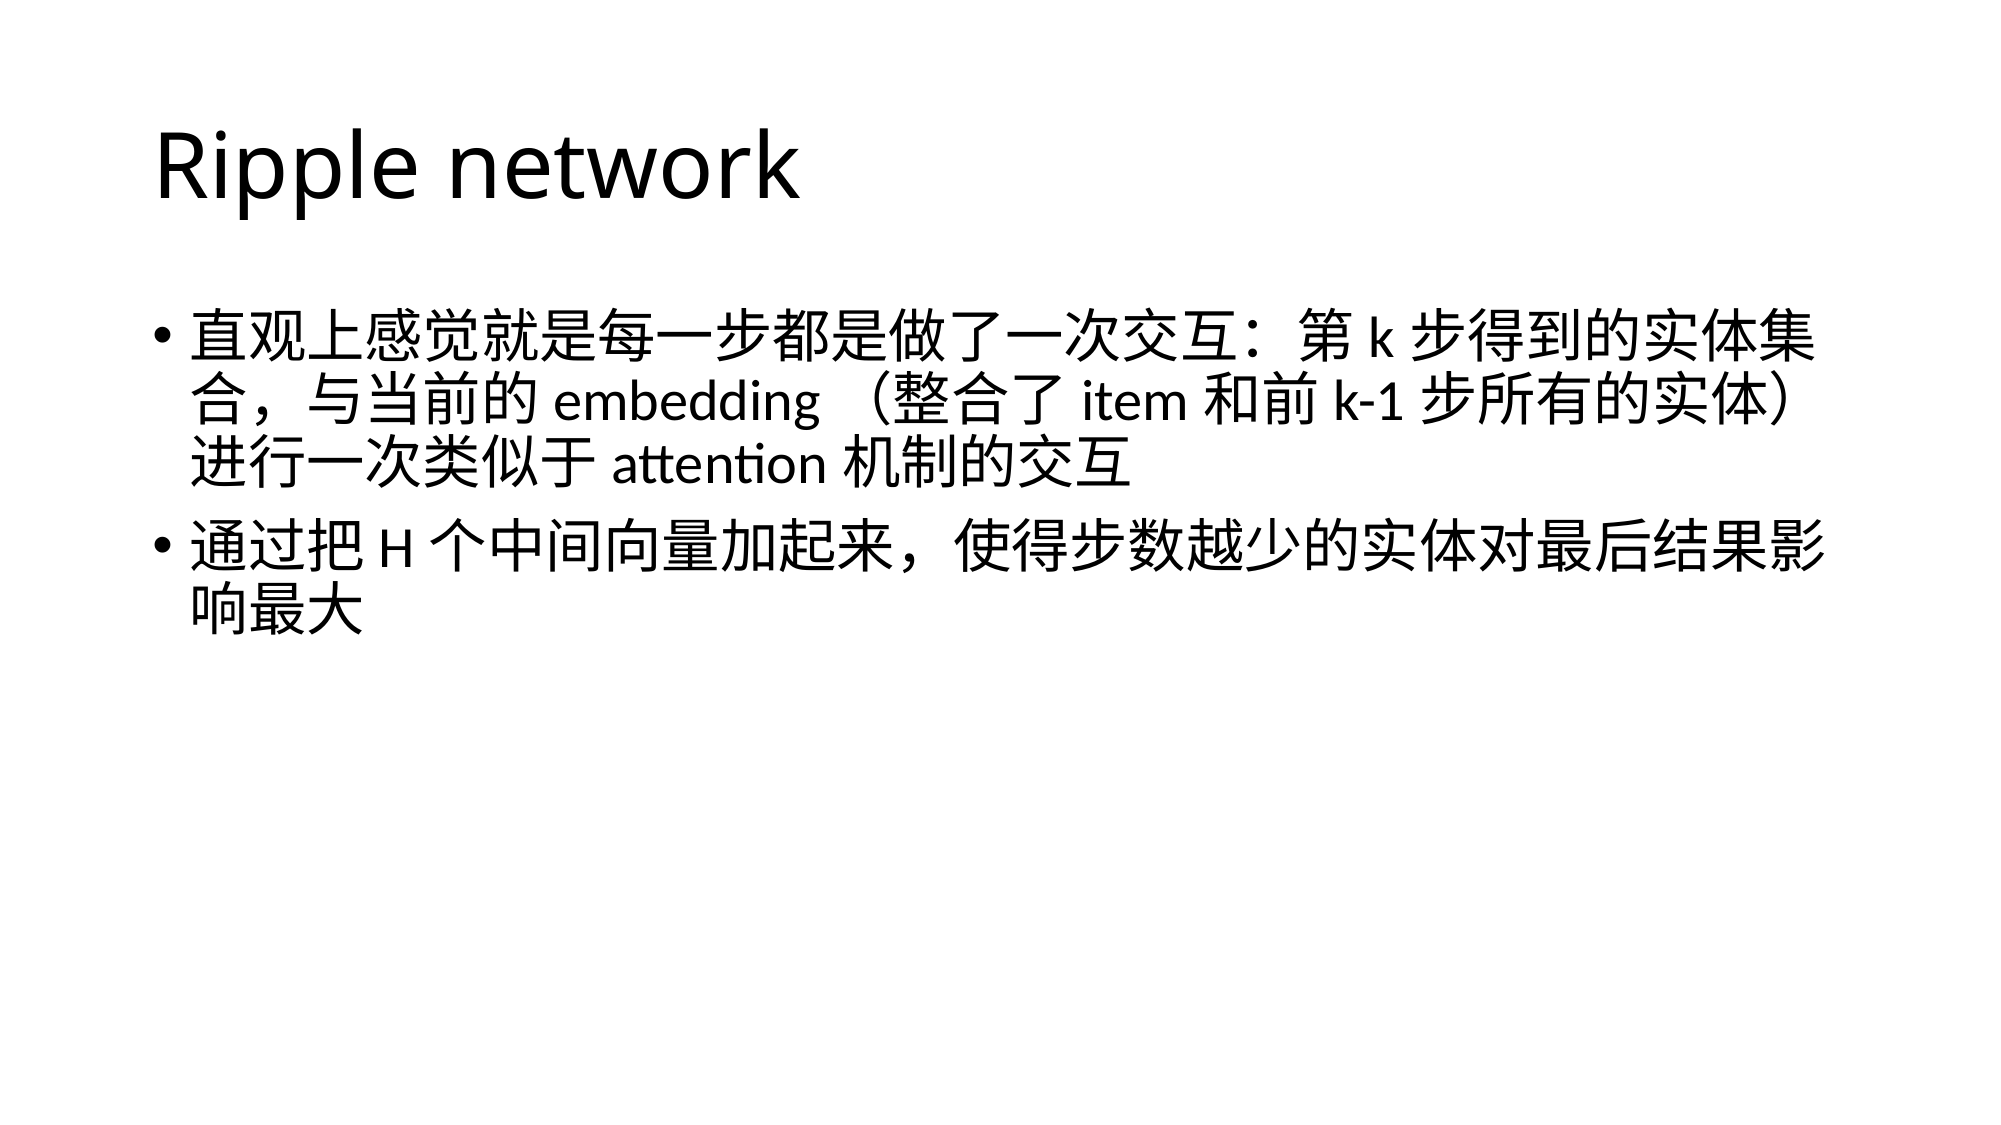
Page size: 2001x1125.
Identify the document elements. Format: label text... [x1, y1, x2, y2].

title Ripple network [137, 59, 1863, 278]
list 直观上感觉就是每一步都是做了一次交互：第k步得到的实体集合，与当前的embedding（整合了item和前k-1步所有的实体）进行一次类似于attention机制的交互 通过把H个中间向量加起来，使得步数越少的实体对最后结果影响最大 [137, 299, 1863, 1014]
